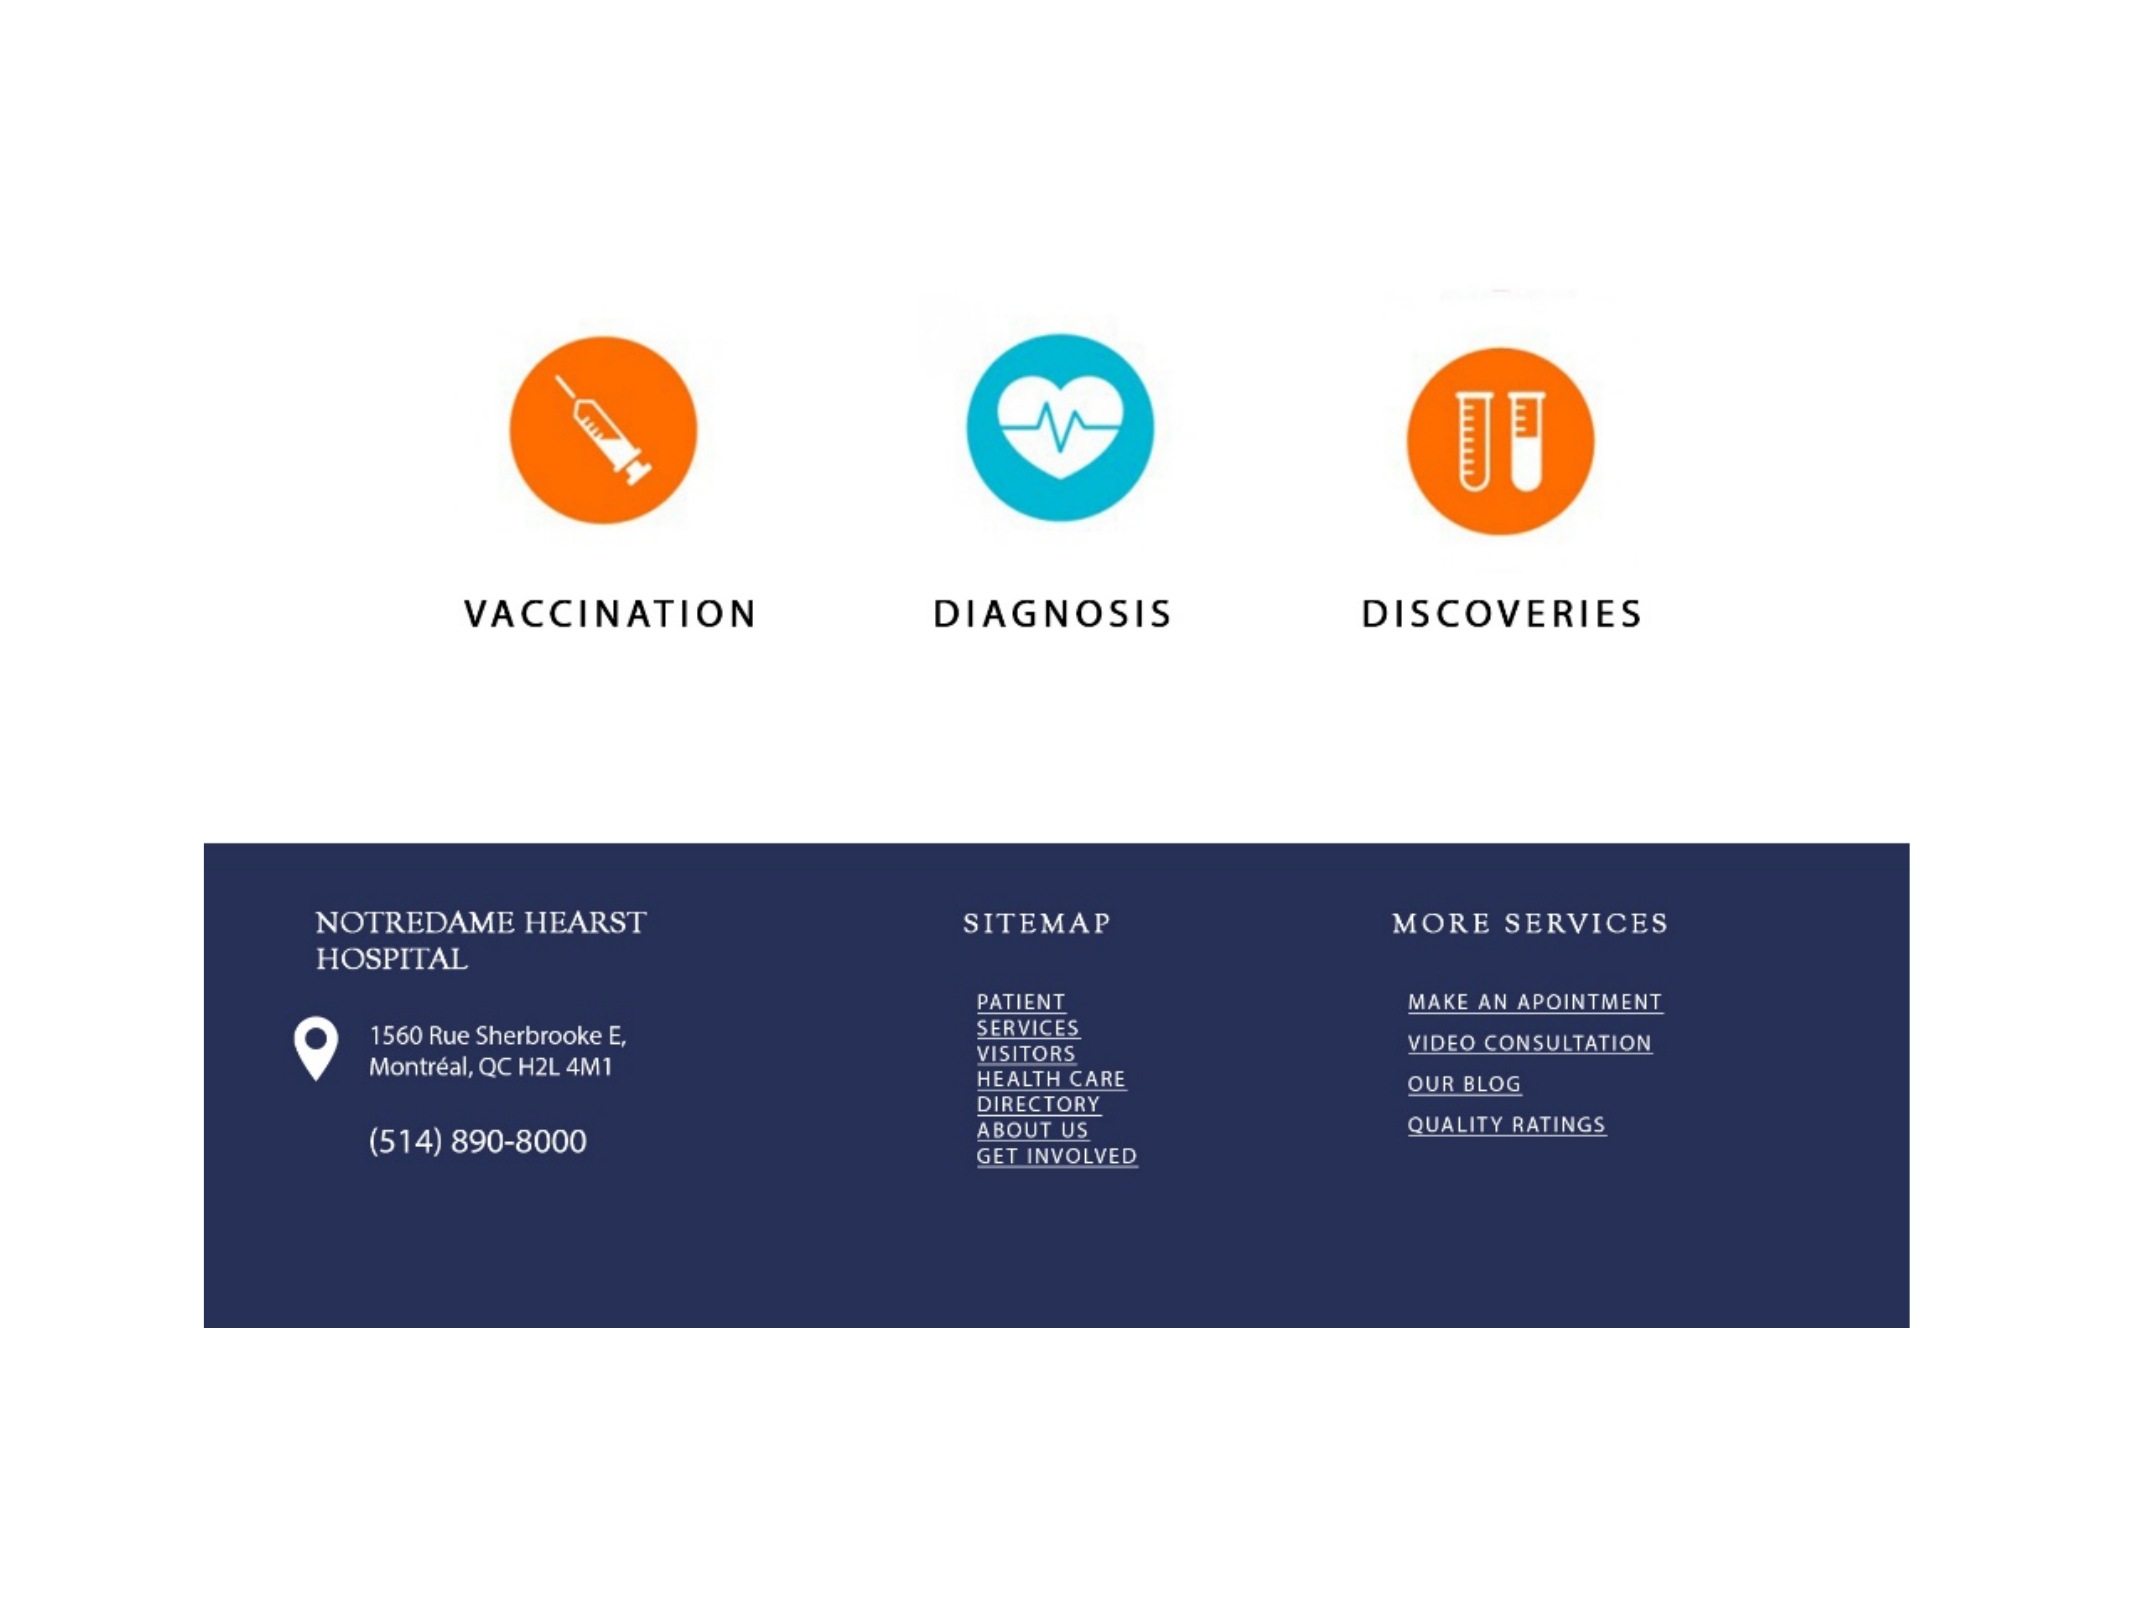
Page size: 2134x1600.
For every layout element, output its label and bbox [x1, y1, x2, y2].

picture [203, 201, 1910, 1328]
